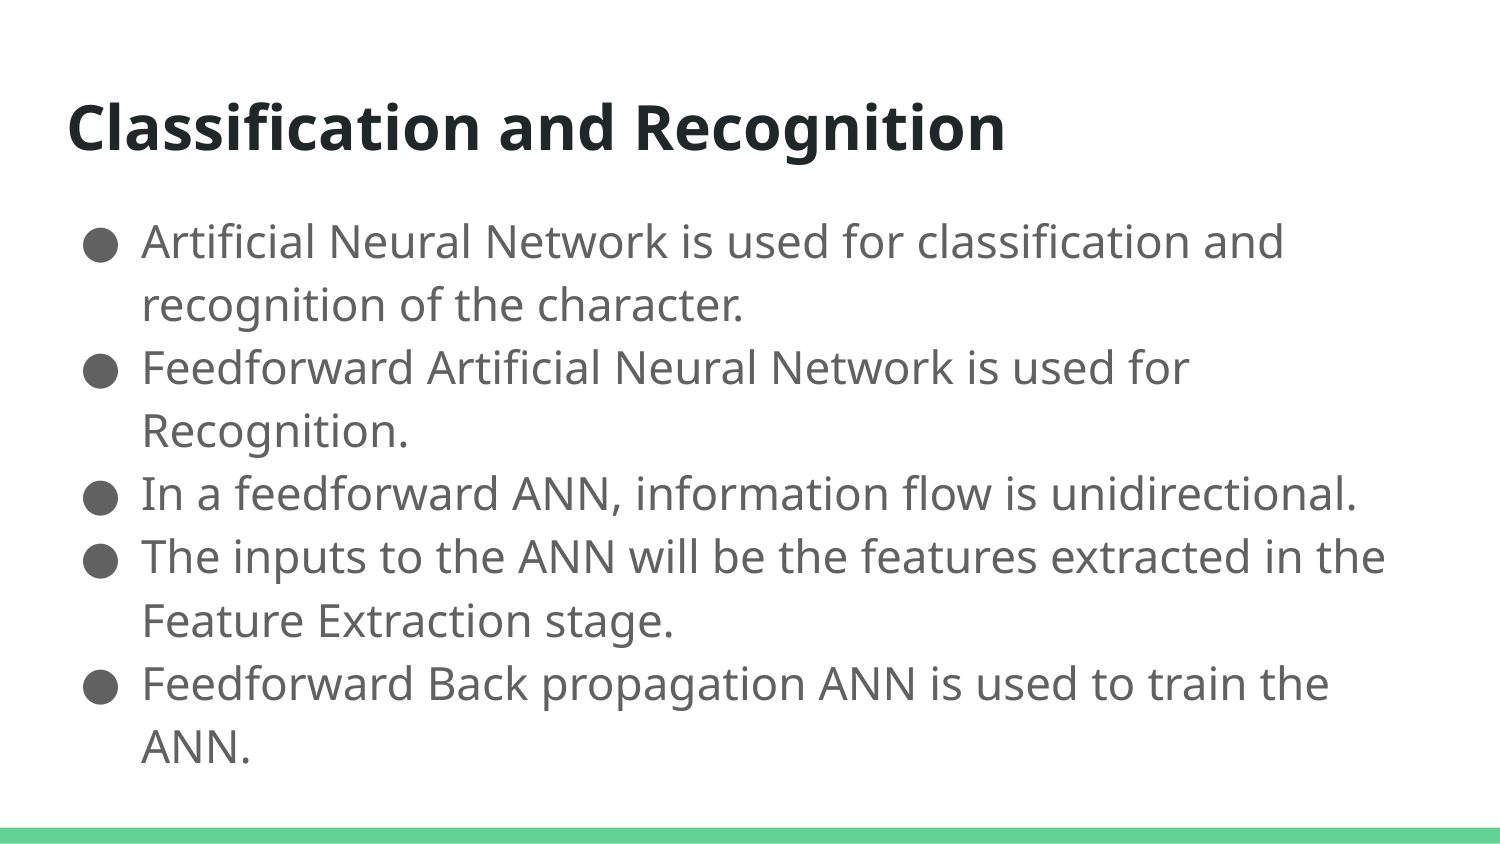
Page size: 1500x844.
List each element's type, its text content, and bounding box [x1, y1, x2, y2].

title Classification and Recognition [51, 72, 1449, 167]
list Artificial Neural Network is used for classification and recognition of the character. Feedforward Artificial Neural Network is used for Recognition. In a feedforward ANN, information flow is unidirectional. The inputs to the ANN will be the features extracted in the Feature Extraction stage. Feedforward Back propagation ANN is used to train the ANN. [51, 189, 1449, 750]
